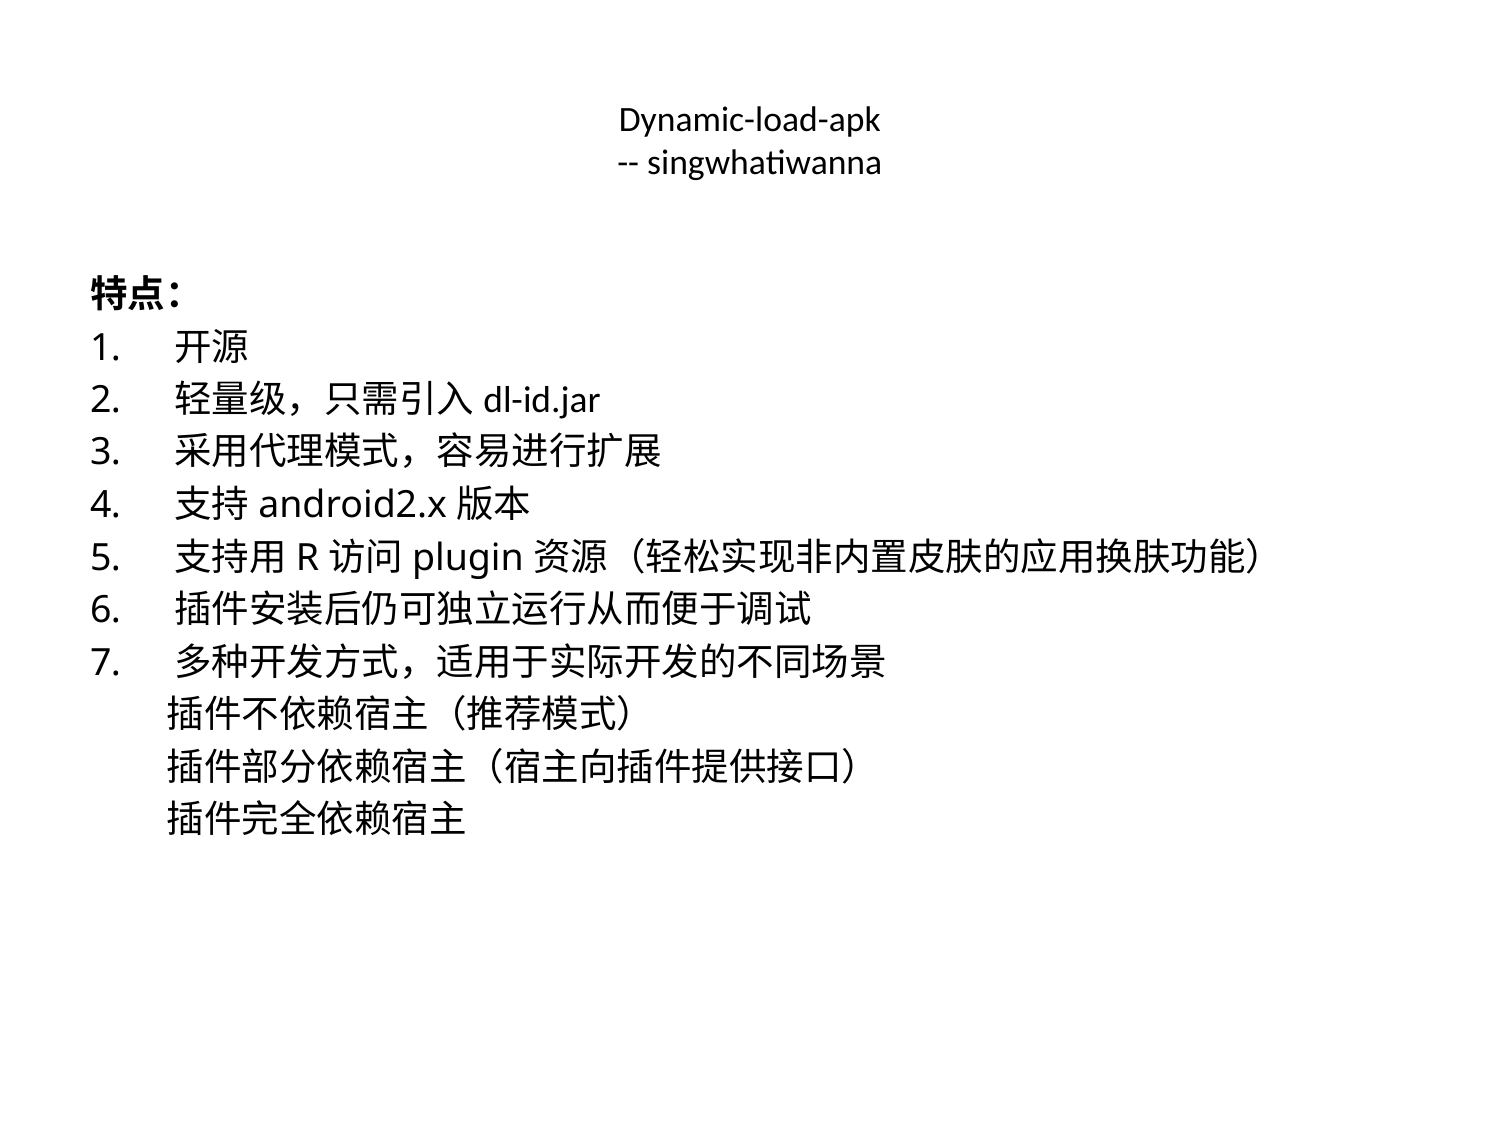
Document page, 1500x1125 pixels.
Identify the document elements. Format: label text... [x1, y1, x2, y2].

list 特点： 开源 轻量级，只需引入dl-id.jar 采用代理模式，容易进行扩展 支持android2.x版本 支持用R访问plugin资源（轻松实现非内置皮肤的应用换肤功能） 插件安装后仍可独立运行从而便于调试 多种开发方式，适用于实际开发的不同场景 插件不依赖宿主（推荐模式） 插件部分依赖宿主（宿主向插件提供接口） 插件完全依赖宿主 [75, 262, 1425, 1047]
title Dynamic-load-apk -- singwhatiwanna [75, 45, 1425, 233]
